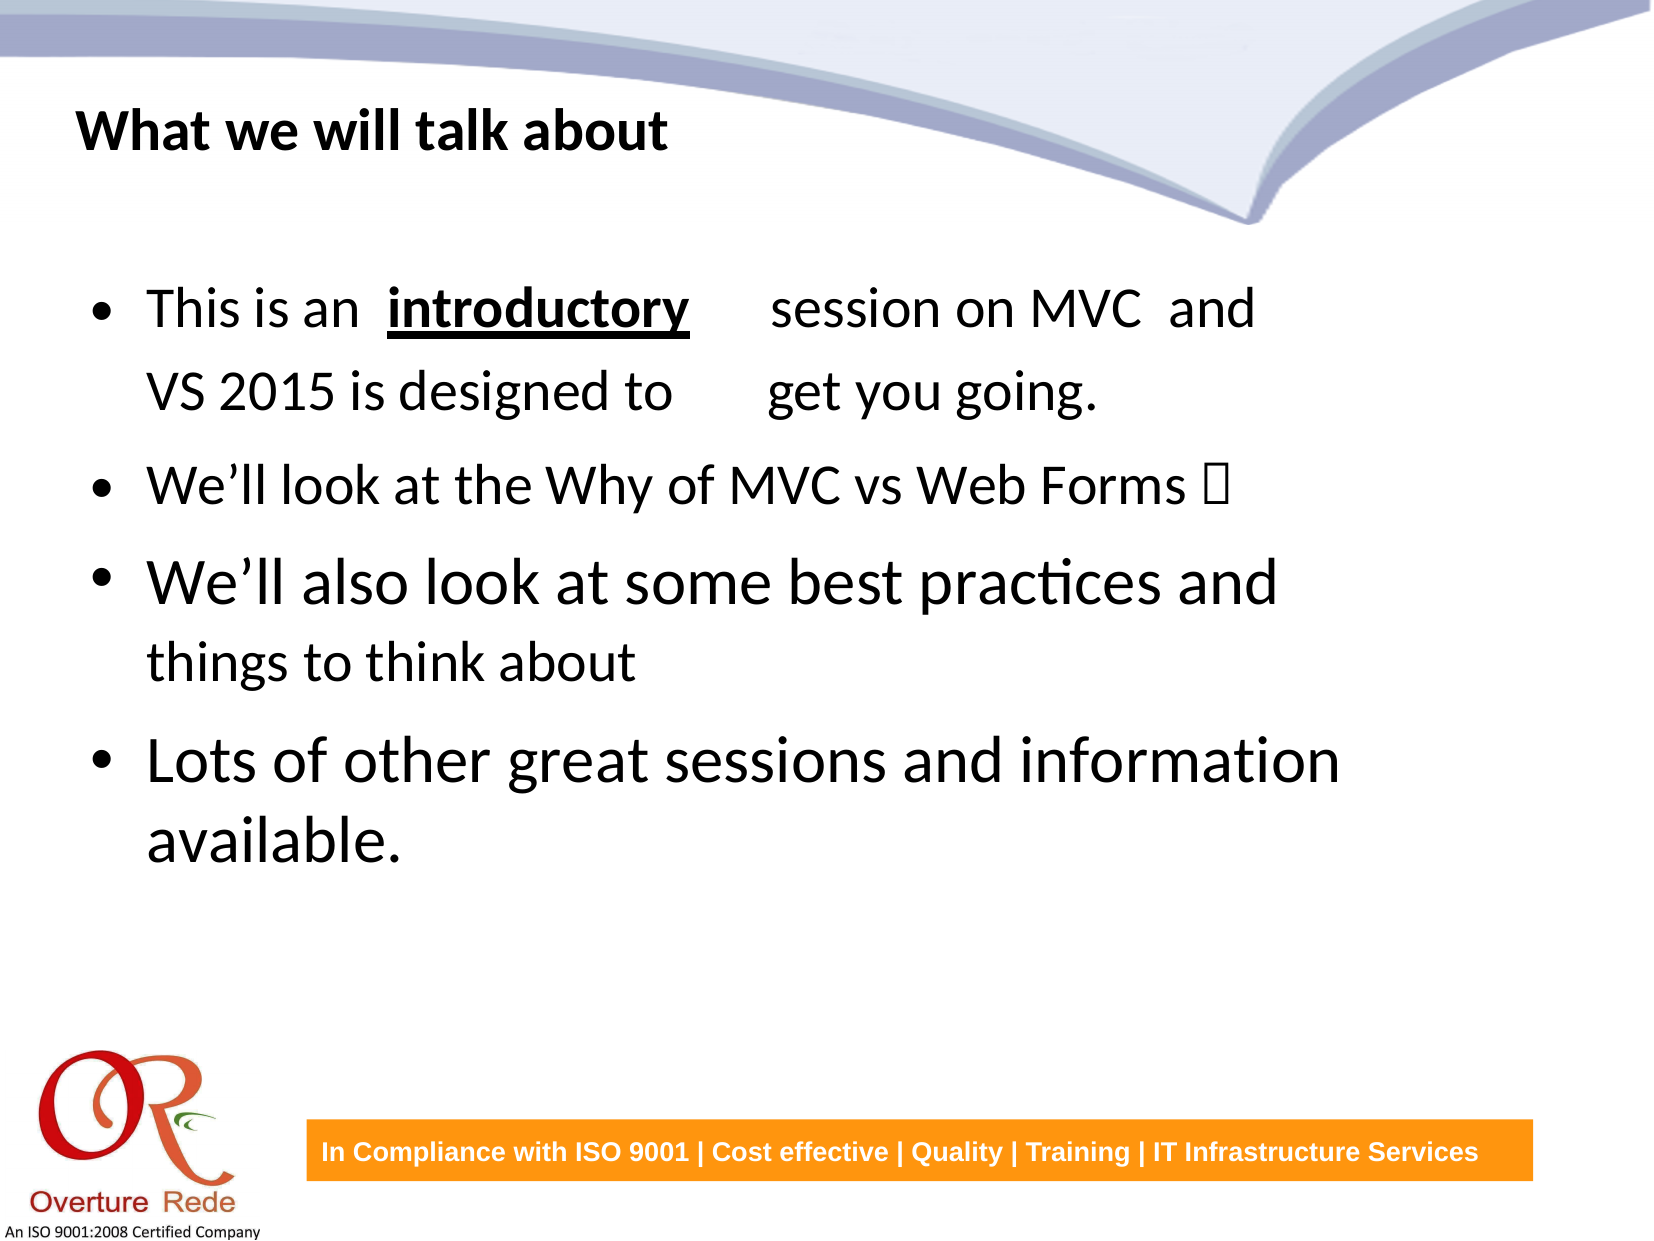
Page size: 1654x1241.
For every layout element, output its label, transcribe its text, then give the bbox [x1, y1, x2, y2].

text_box This is an introductory VS 2015 is designed to [144, 280, 765, 432]
picture [5, 1050, 260, 1240]
text_box • • [87, 452, 126, 620]
text_box session on MVC and get you going. [765, 280, 1377, 432]
text_box What we will talk about [72, 101, 770, 175]
picture [0, 0, 1654, 225]
text_box • [87, 724, 126, 796]
text_box We’ll look at the Why of MVC vs Web Forms  We’ll also look at some best practices and things to think about Lots of other great sessions and information available. [144, 452, 1422, 880]
text_box • [87, 276, 126, 348]
